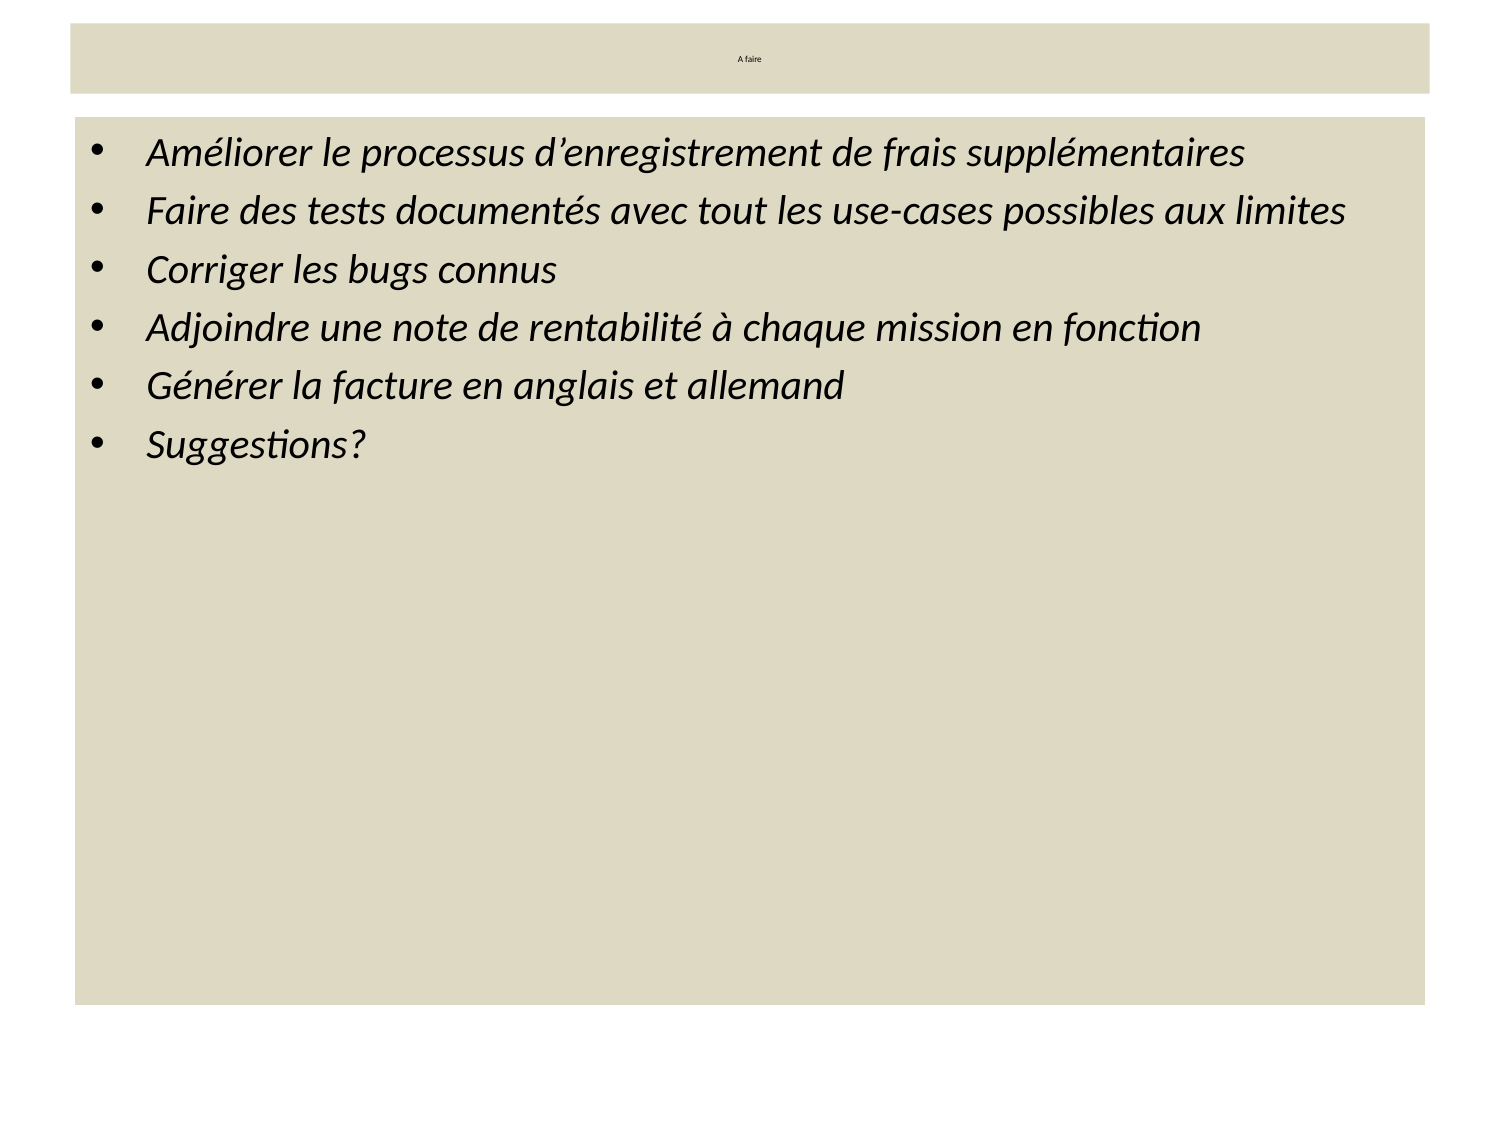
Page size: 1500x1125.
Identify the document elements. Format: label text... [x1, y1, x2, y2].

title A faire [70, 23, 1430, 94]
list Améliorer le processus d’enregistrement de frais supplémentaires Faire des tests documentés avec tout les use-cases possibles aux limites Corriger les bugs connus Adjoindre une note de rentabilité à chaque mission en fonction Générer la facture en anglais et allemand Suggestions? [75, 117, 1425, 1005]
